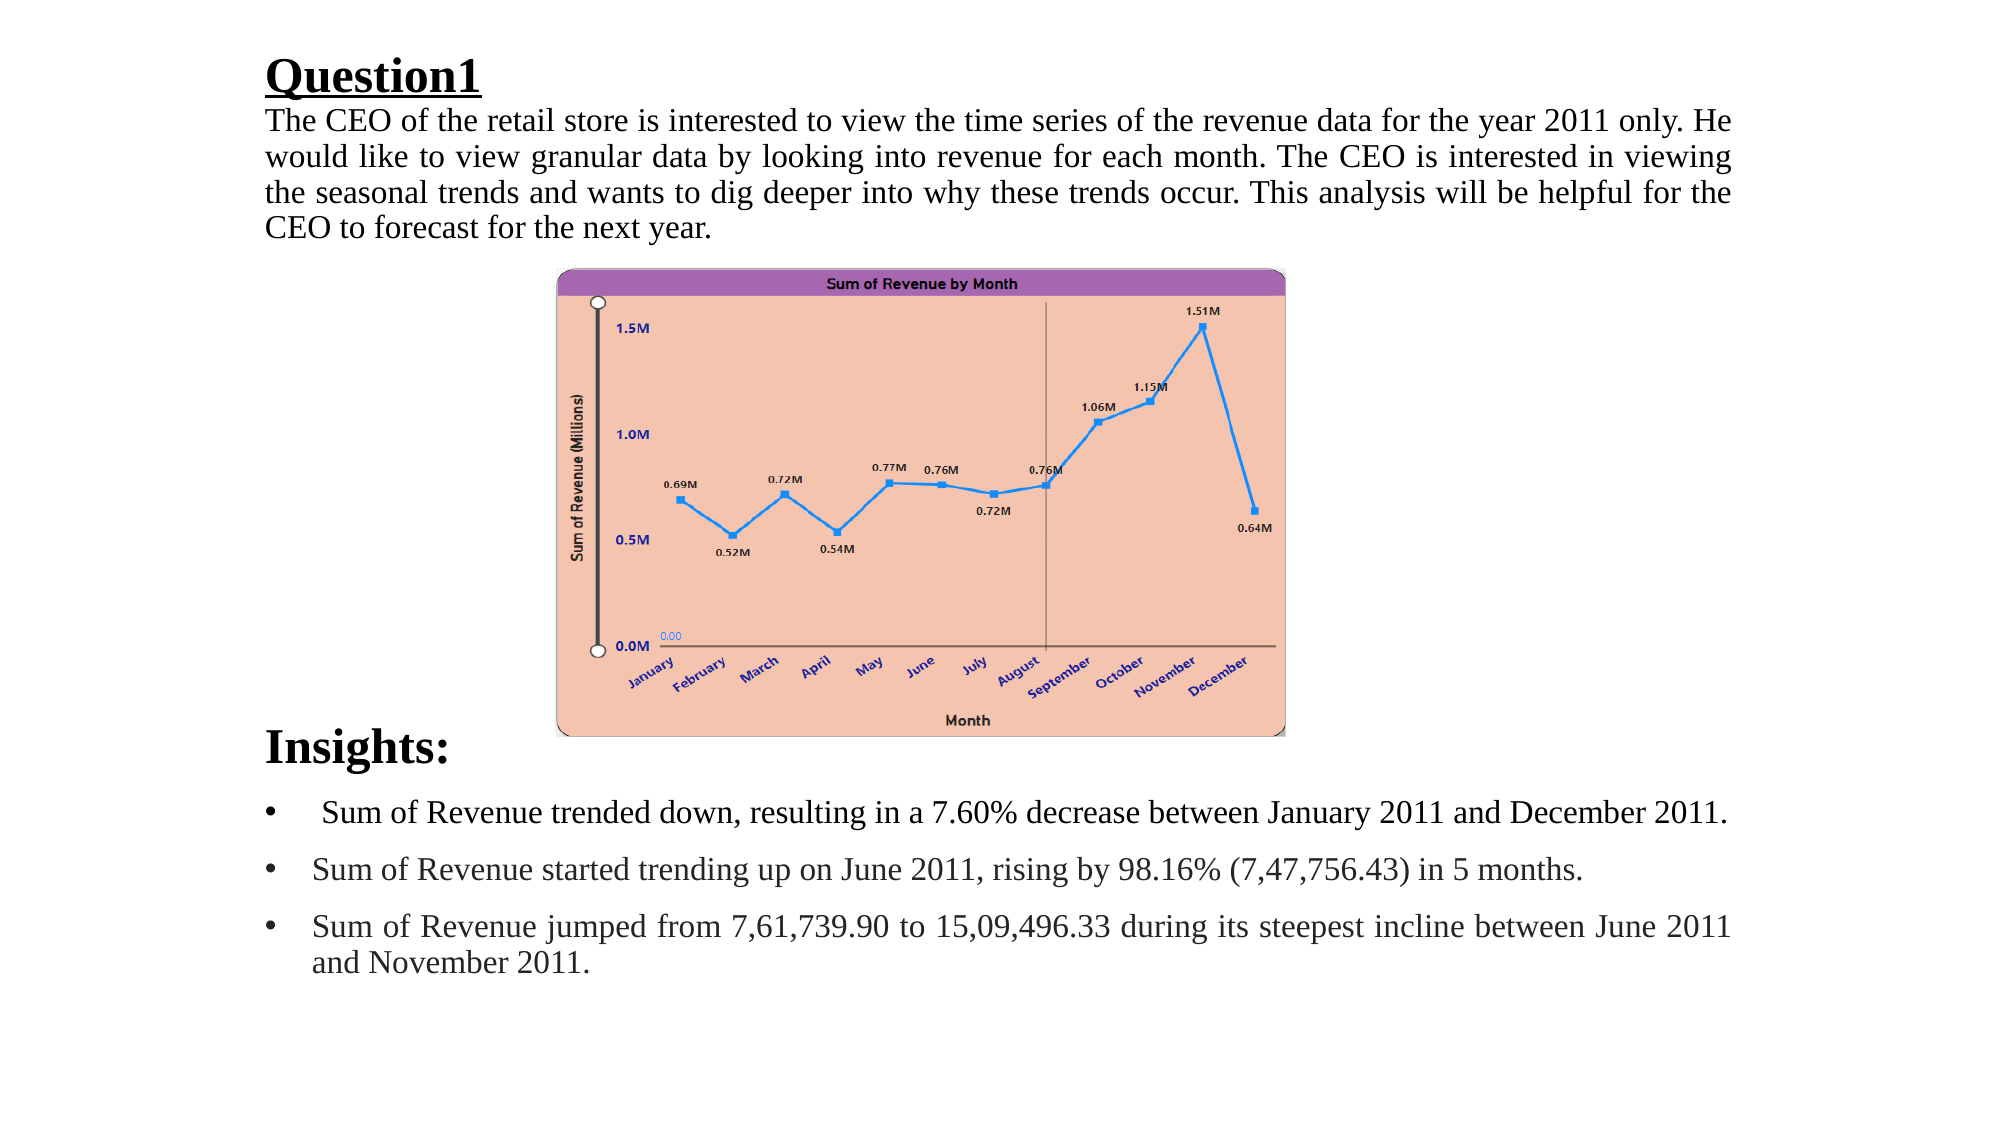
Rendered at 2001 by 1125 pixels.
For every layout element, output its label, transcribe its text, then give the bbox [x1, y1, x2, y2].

picture [553, 267, 1286, 737]
subtitle Question1 The CEO of the retail store is interested to view the time series of the revenue data for the year 2011 only. He would like to view granular data by looking into revenue for each month. The CEO is interested in viewing the seasonal trends and wants to dig deeper into why these trends occur. This analysis will be helpful for the CEO to forecast for the next year. Insights: Sum of Revenue trended down, resulting in a 7.60% decrease between January 2011 and December 2011. ﻿Sum of Revenue started trending up on June 2011, rising by 98.16% (7,47,756.43) in 5 months. Sum of Revenue jumped from 7,61,739.90 to 15,09,496.33 during its steepest incline between June 2011 and November 2011. [249, 41, 1750, 1066]
